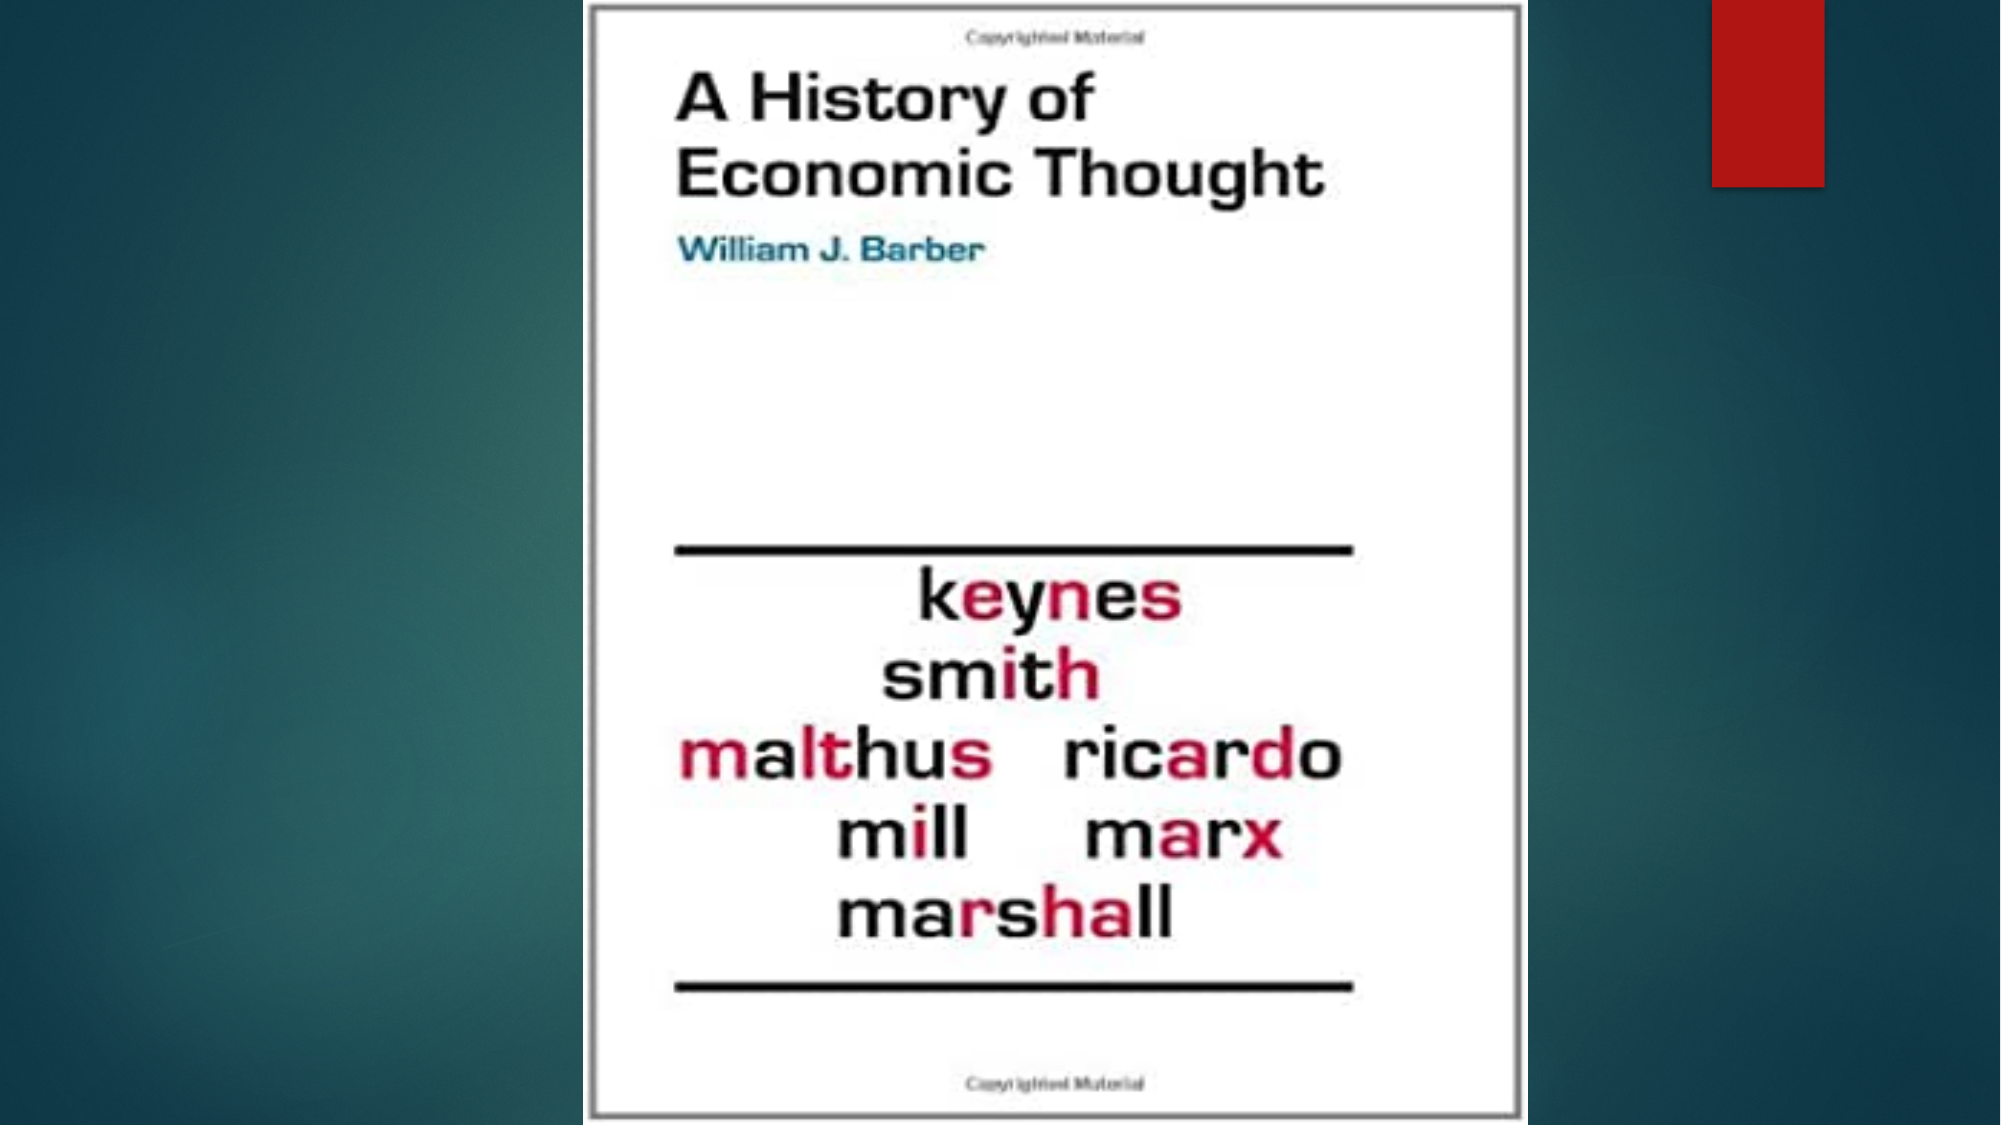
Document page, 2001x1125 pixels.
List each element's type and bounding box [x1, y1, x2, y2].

picture [0, 0, 1576, 1125]
